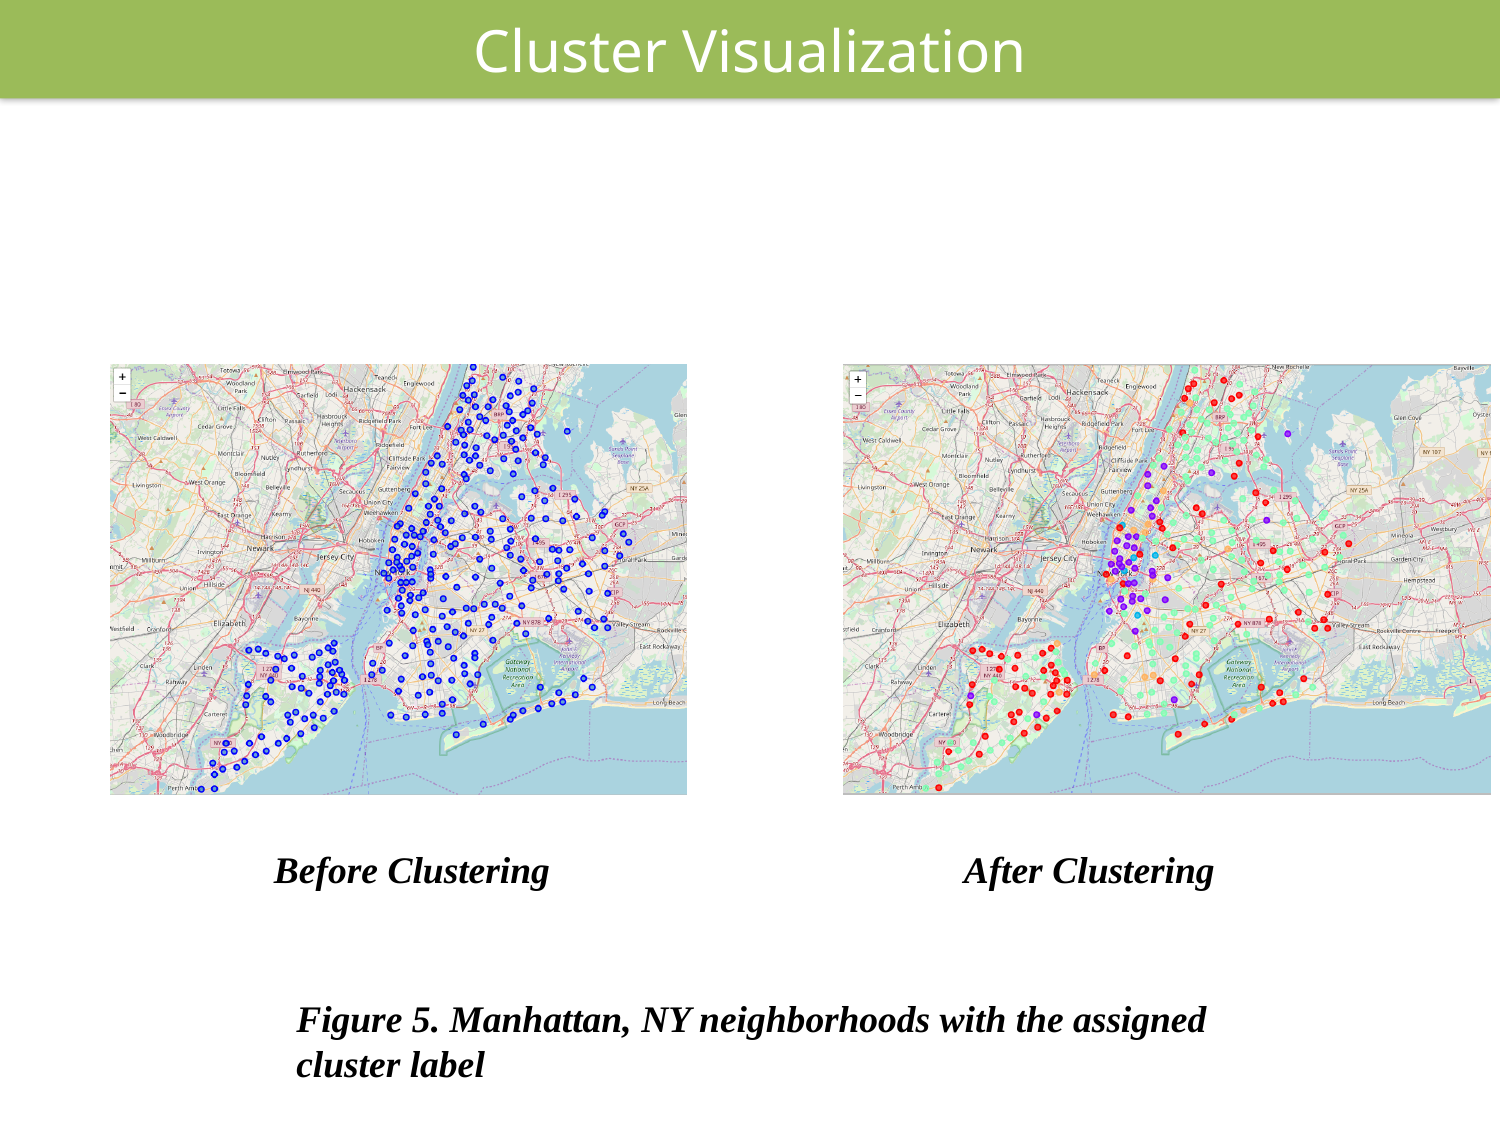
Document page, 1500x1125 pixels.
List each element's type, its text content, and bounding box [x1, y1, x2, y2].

text_box Figure 5. Manhattan, NY neighborhoods with the assigned cluster label [281, 987, 1270, 1093]
text_box Before Clustering [259, 838, 566, 899]
text_box Cluster Visualization [0, 0, 1500, 99]
picture [110, 364, 687, 796]
picture [842, 364, 1491, 796]
text_box After Clustering [949, 838, 1231, 899]
